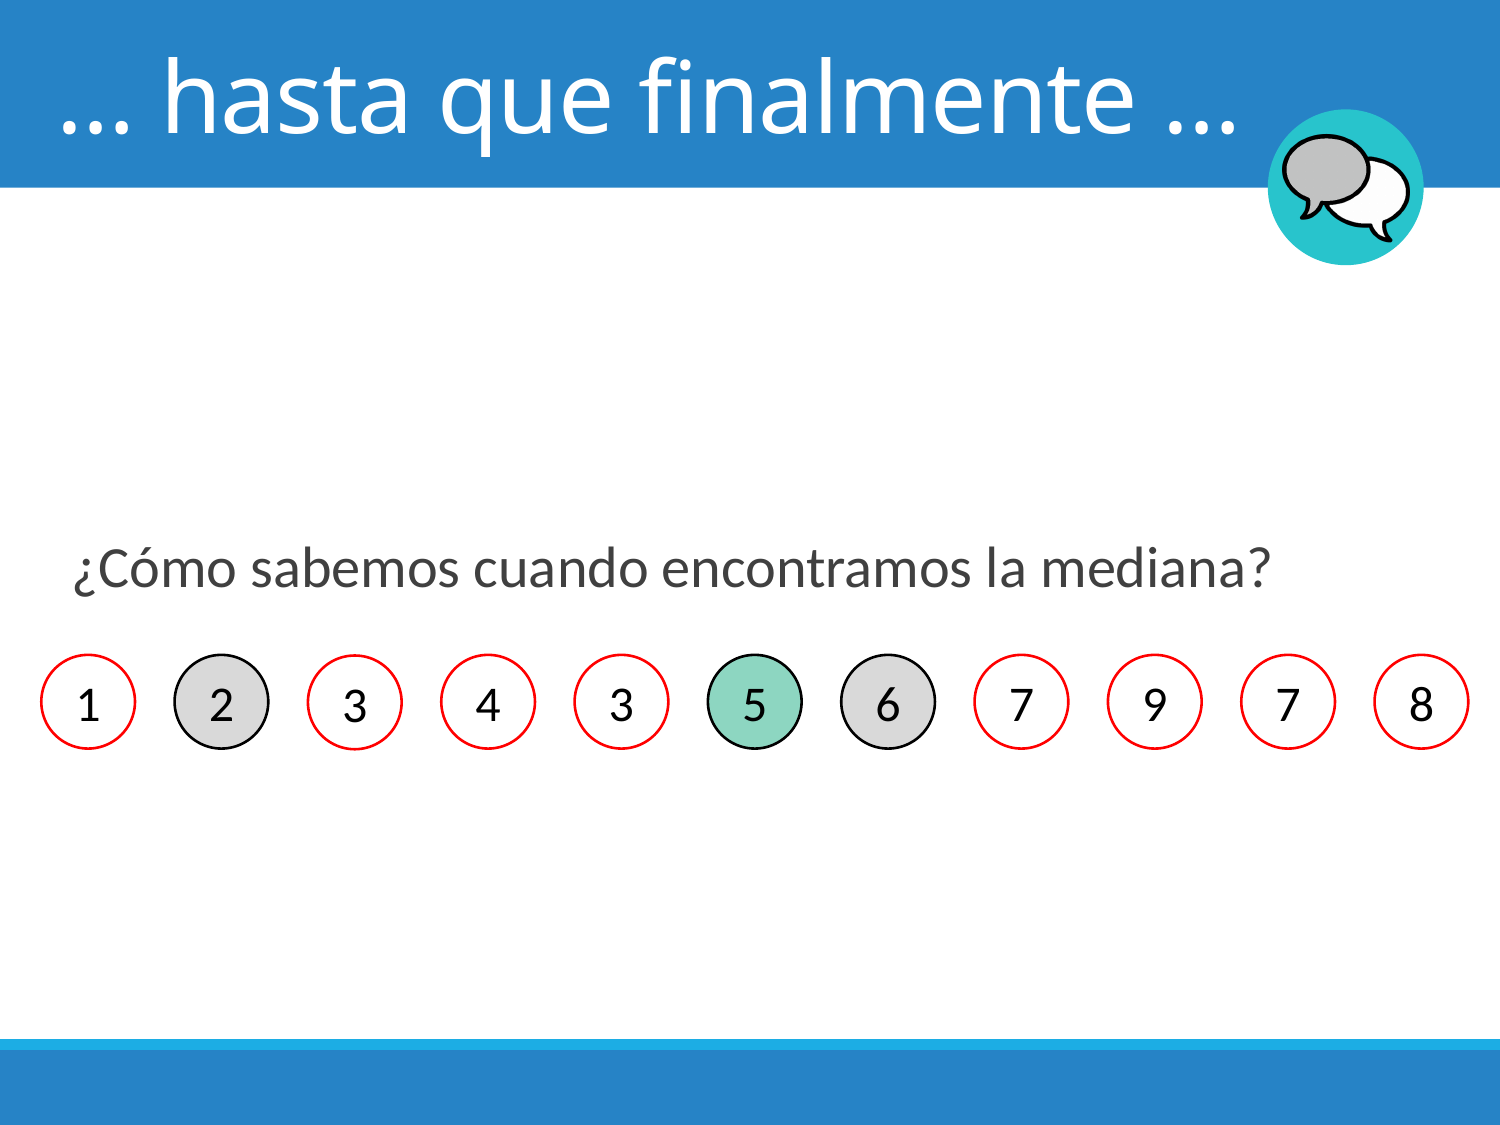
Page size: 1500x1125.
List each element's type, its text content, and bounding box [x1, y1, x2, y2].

text_box 7 [973, 653, 1070, 750]
text_box 3 [306, 654, 403, 751]
list ¿Cómo sabemos cuando encontramos la mediana? [41, 211, 1484, 1016]
text_box 3 [573, 653, 670, 750]
text_box 4 [439, 653, 537, 750]
text_box 9 [1106, 653, 1203, 750]
text_box 7 [1239, 653, 1337, 750]
text_box 8 [1373, 653, 1470, 750]
title … hasta que finalmente … [41, 0, 1459, 188]
text_box 6 [839, 653, 937, 750]
text_box 1 [39, 653, 137, 750]
picture [1282, 188, 1410, 211]
text_box 5 [706, 653, 803, 750]
text_box 2 [173, 653, 270, 750]
